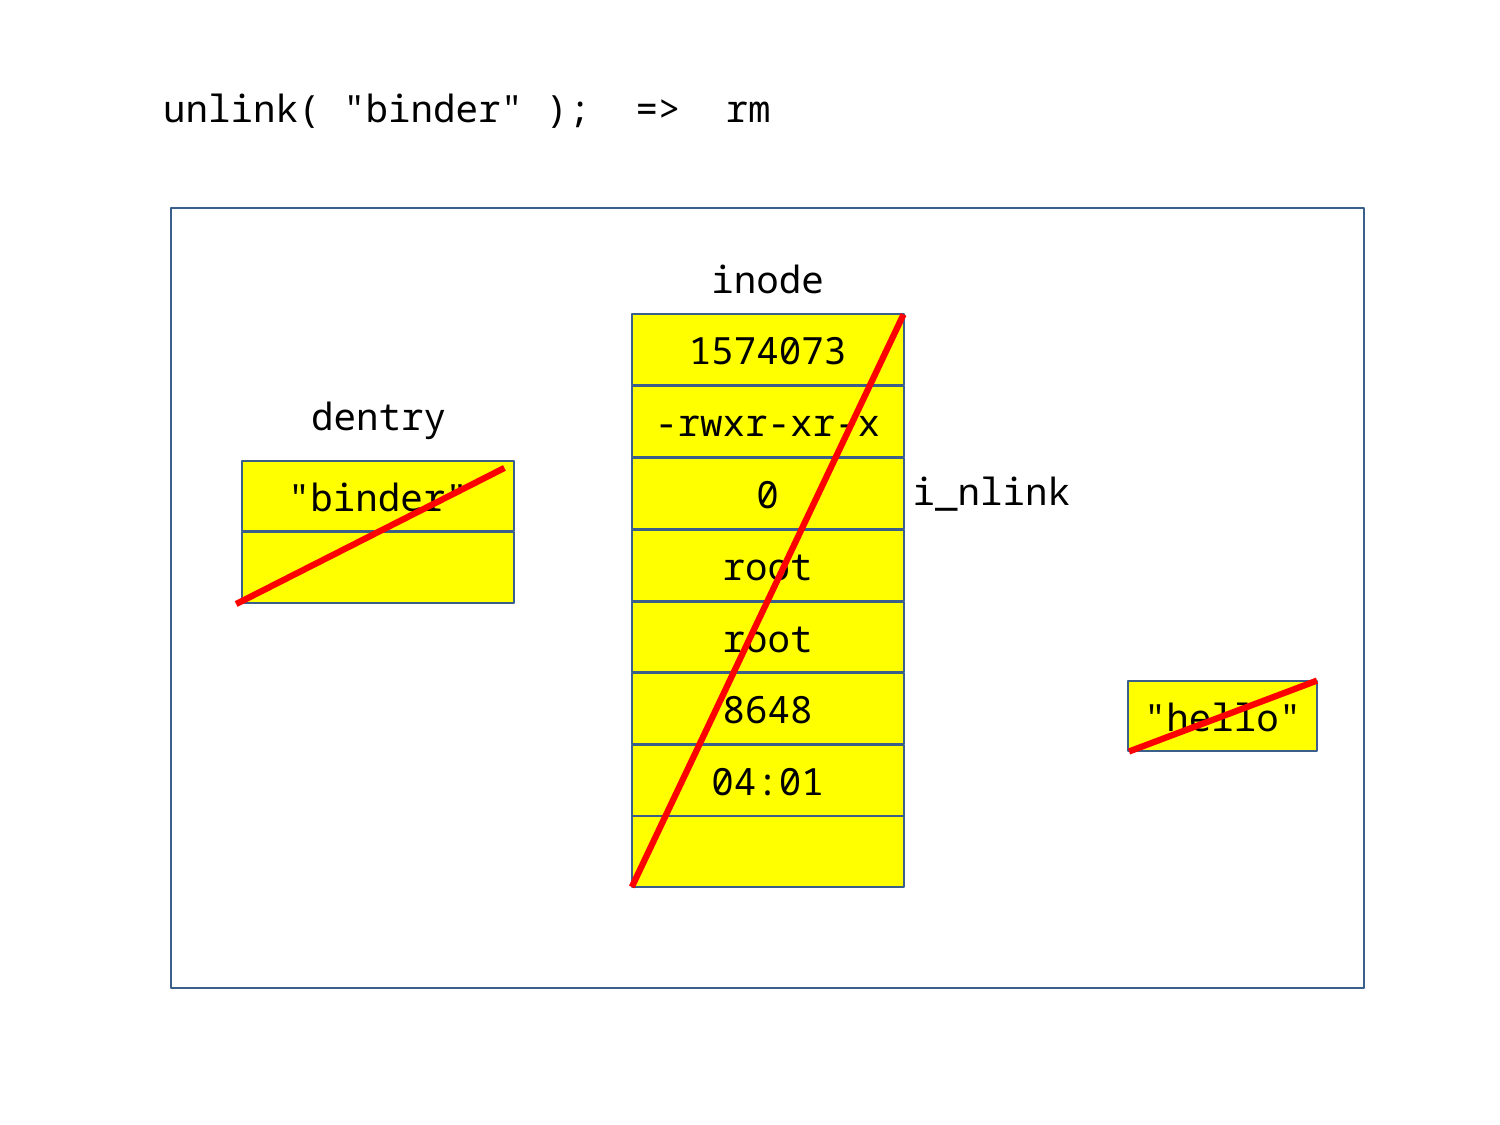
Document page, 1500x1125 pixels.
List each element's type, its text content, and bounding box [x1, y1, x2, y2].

text_box unlink( "binder" ); => rm [148, 78, 786, 138]
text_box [631, 314, 904, 888]
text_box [1128, 680, 1318, 752]
text_box [169, 206, 1366, 990]
text_box i_nlink [908, 460, 1085, 521]
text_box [236, 467, 505, 605]
